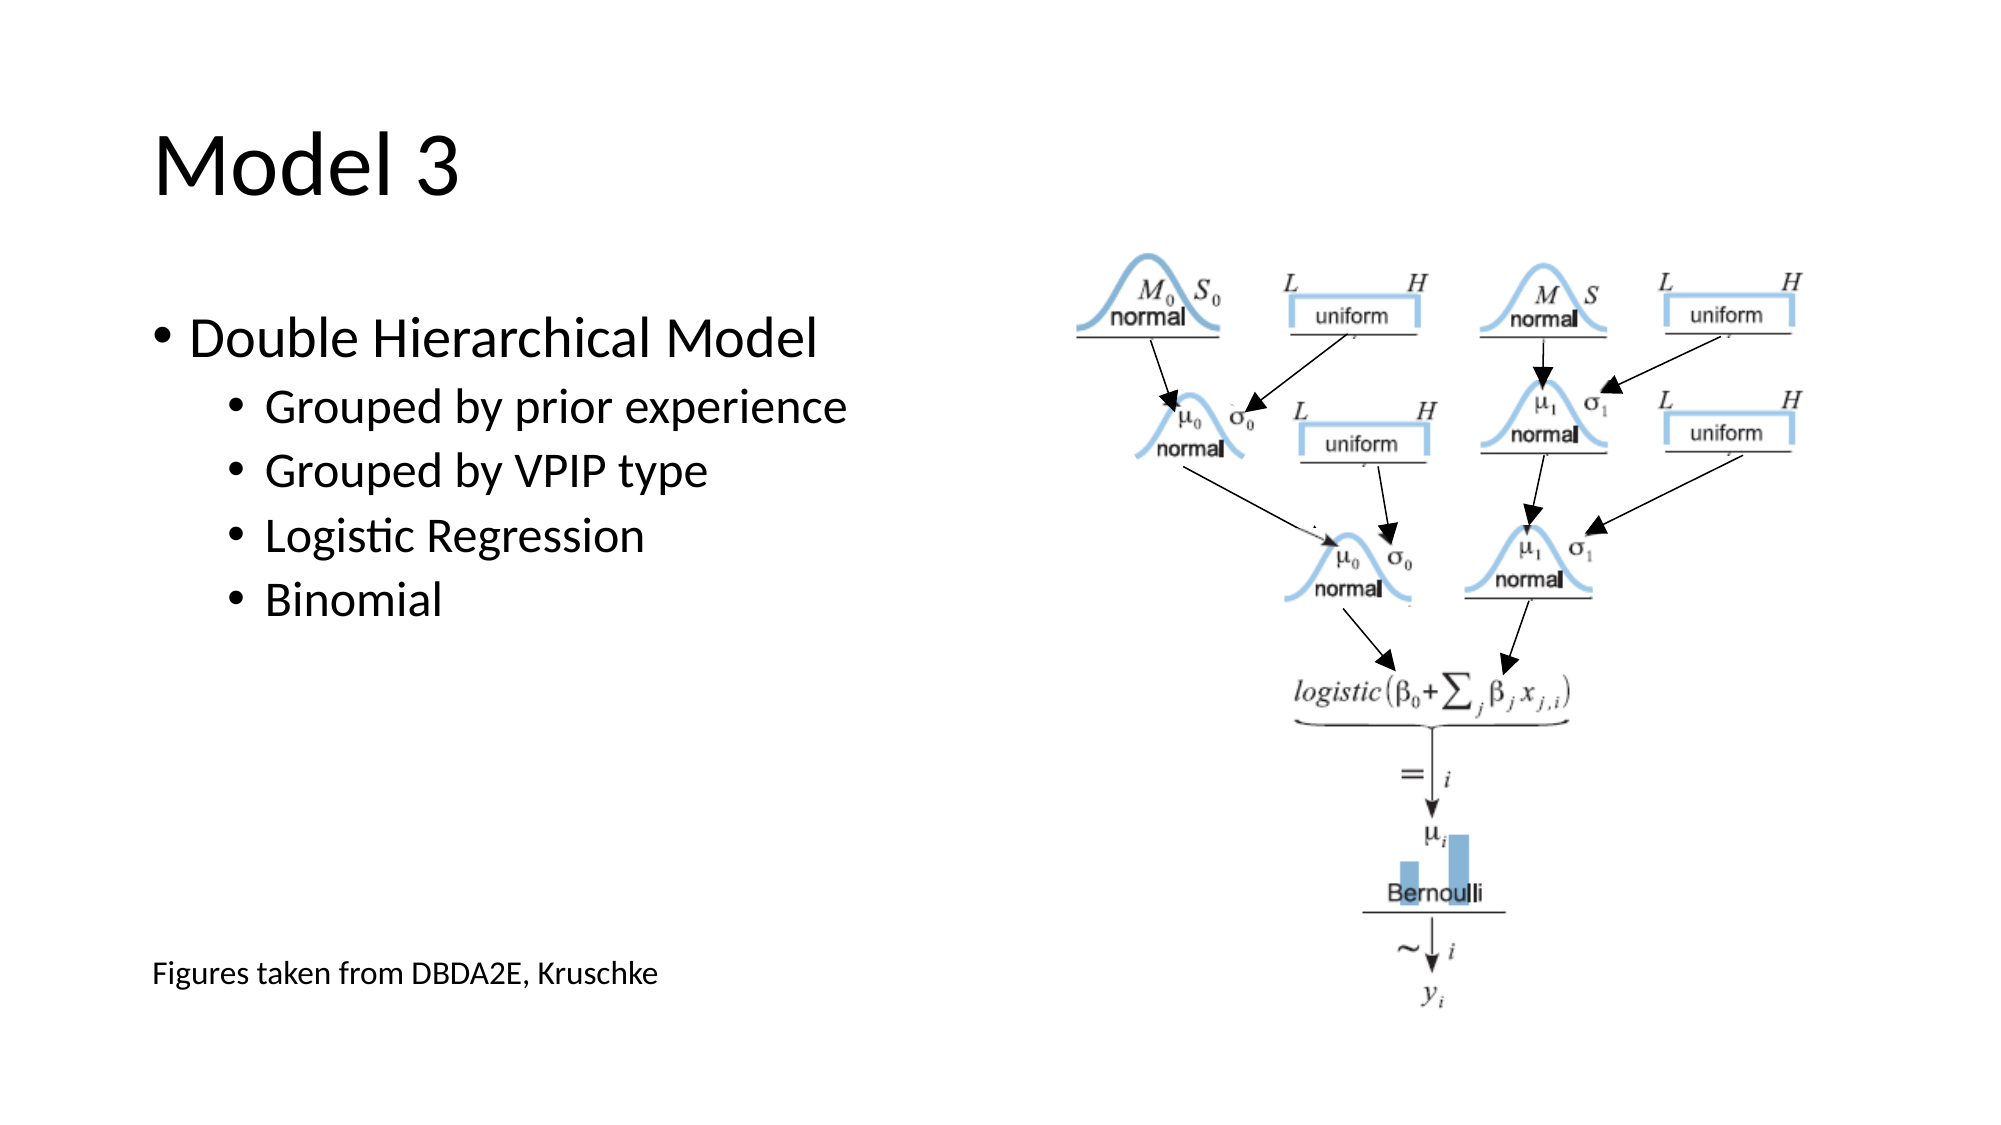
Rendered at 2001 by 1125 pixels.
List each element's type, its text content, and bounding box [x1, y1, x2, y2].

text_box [1183, 466, 1329, 545]
picture [1111, 388, 1269, 467]
picture [1269, 527, 1426, 607]
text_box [1599, 336, 1722, 394]
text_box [1244, 333, 1348, 413]
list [1263, 667, 1601, 1014]
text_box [1584, 455, 1744, 534]
picture [1641, 251, 1845, 339]
title Model 3 [137, 57, 1863, 275]
picture [1277, 380, 1616, 467]
picture [1061, 233, 1240, 341]
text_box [1342, 616, 1396, 672]
picture [1457, 525, 1601, 601]
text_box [1502, 600, 1530, 676]
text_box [1150, 339, 1176, 413]
picture [1267, 239, 1620, 343]
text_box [1377, 466, 1392, 545]
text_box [1528, 455, 1545, 527]
picture [1641, 369, 1845, 456]
list Double Hierarchical Model Grouped by prior experience Grouped by VPIP type Logistic Regression Binomial Figures taken from DBDA2E, Kruschke [137, 299, 988, 1014]
